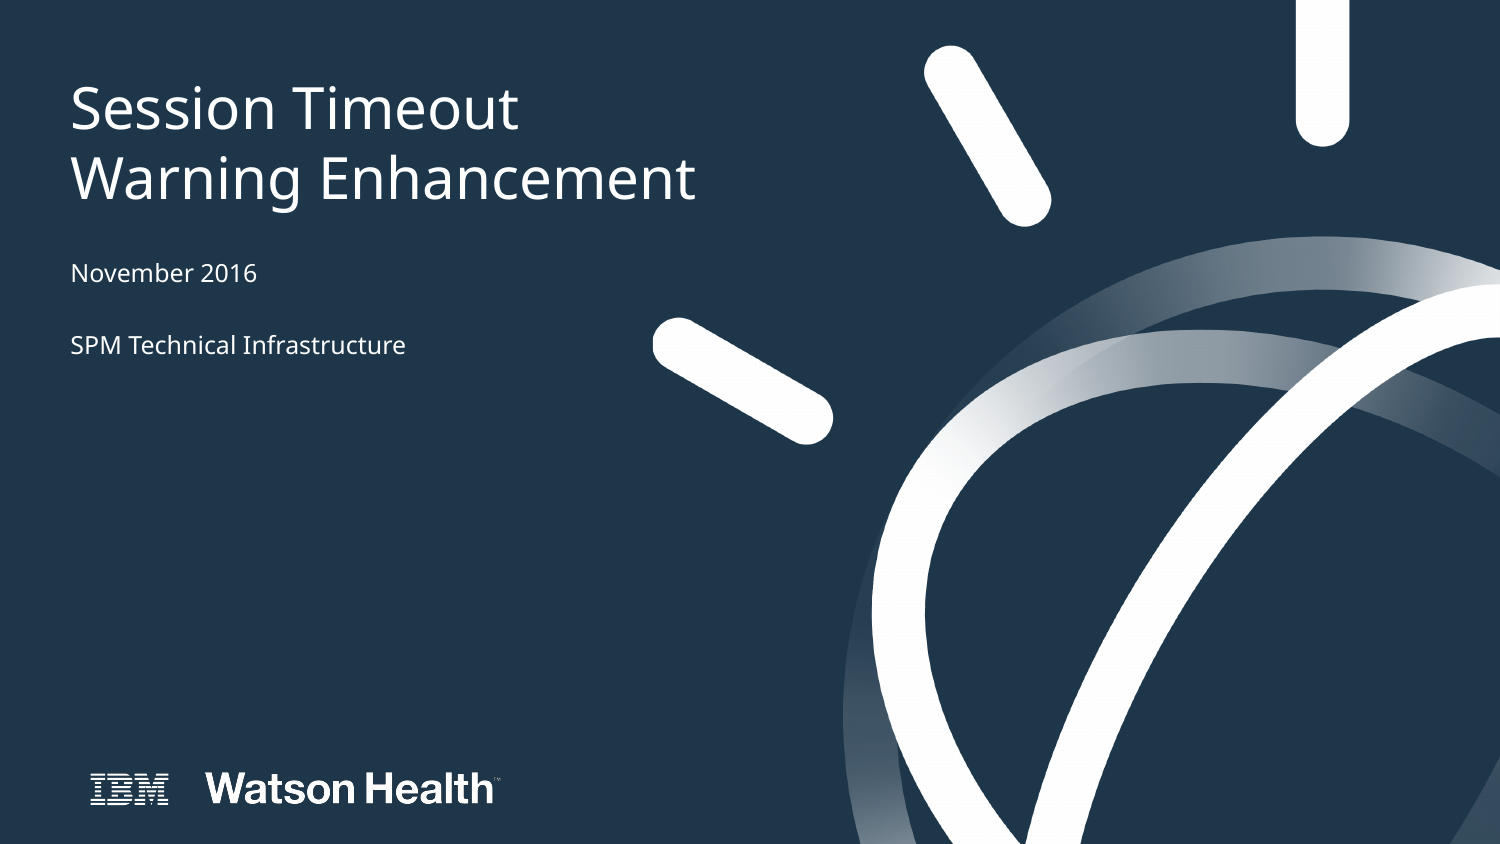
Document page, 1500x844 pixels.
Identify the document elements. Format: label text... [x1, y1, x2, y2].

title Session Timeout Warning Enhancement [70, 71, 647, 233]
picture [174, 741, 531, 835]
picture [652, 0, 1500, 844]
subtitle November 2016 SPM Technical Infrastructure [70, 251, 536, 388]
